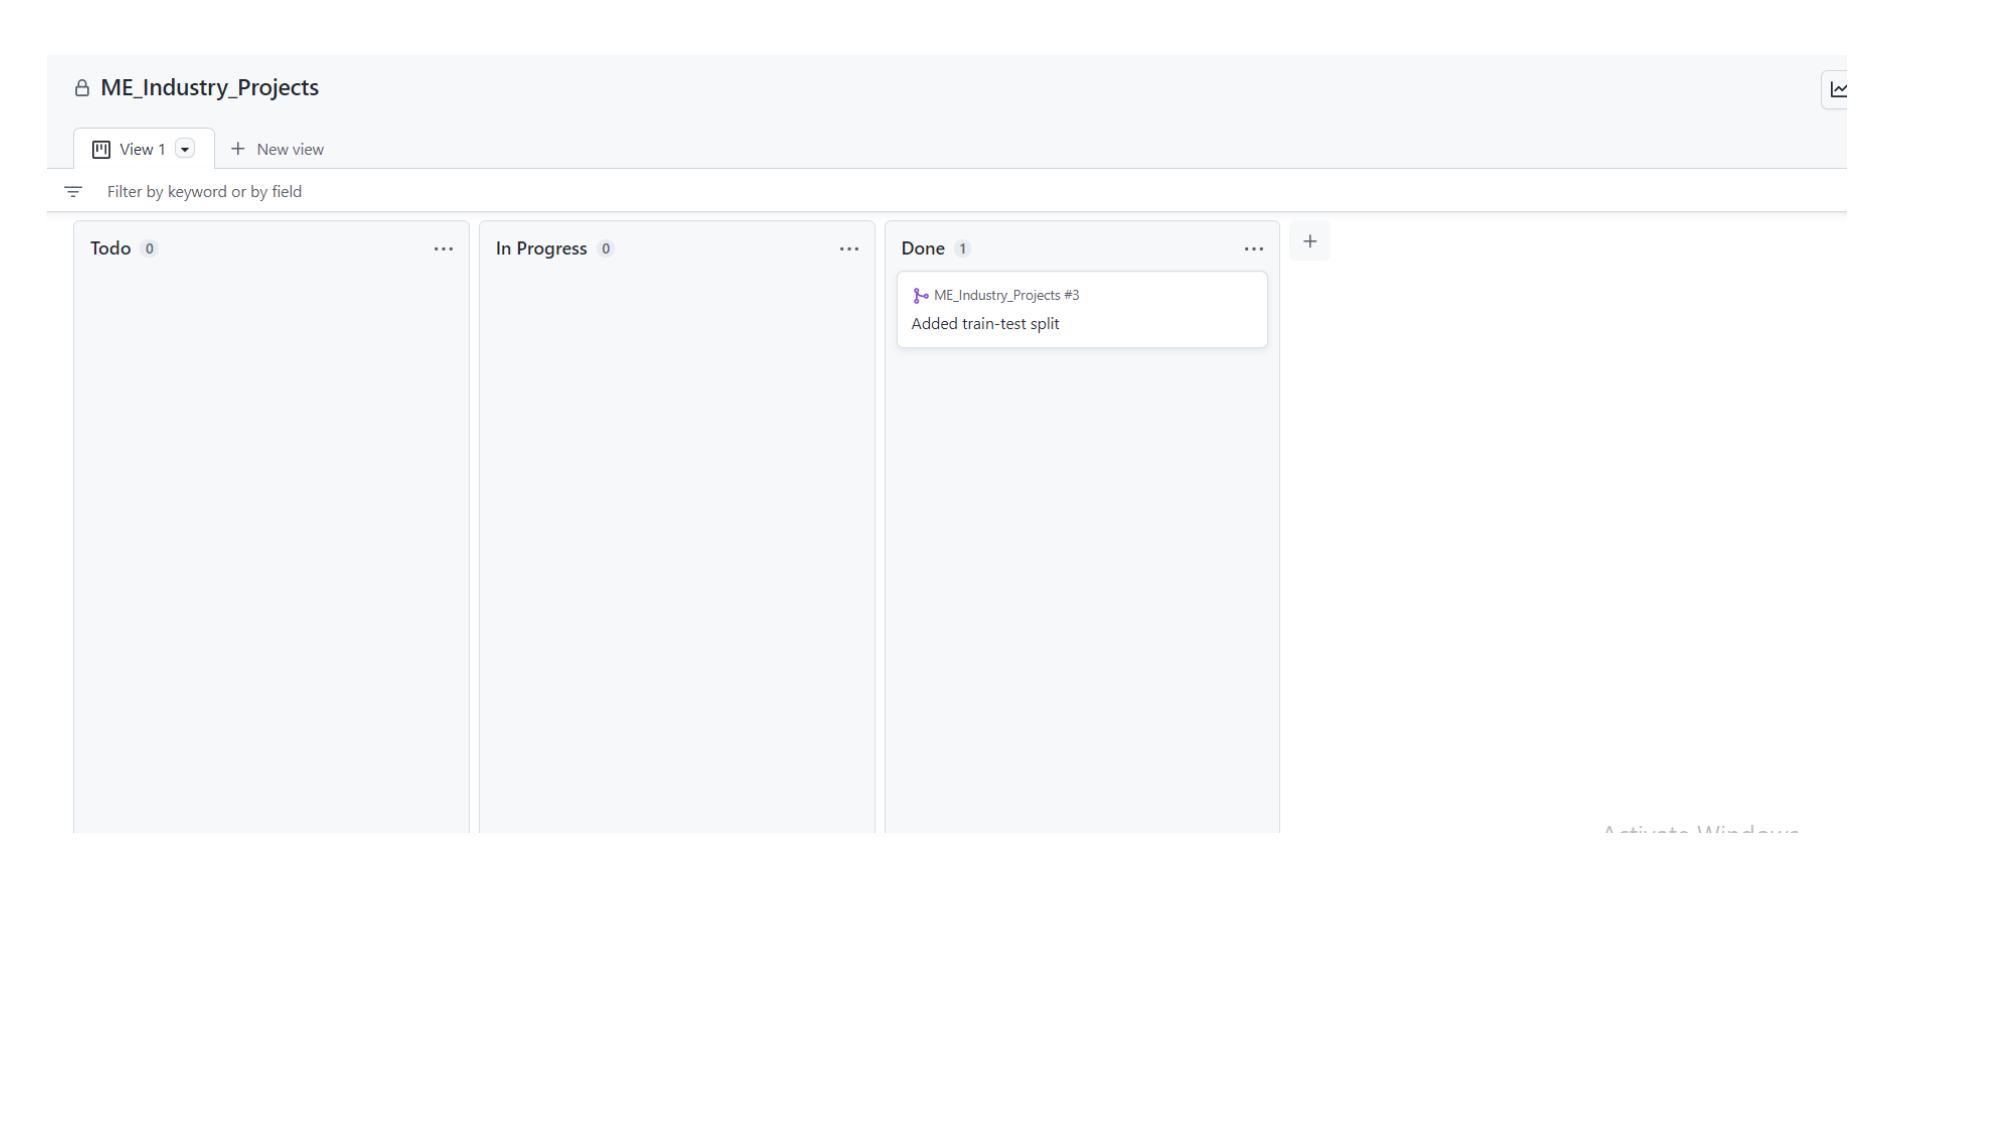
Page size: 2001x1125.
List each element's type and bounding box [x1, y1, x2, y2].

picture [46, 55, 1847, 833]
